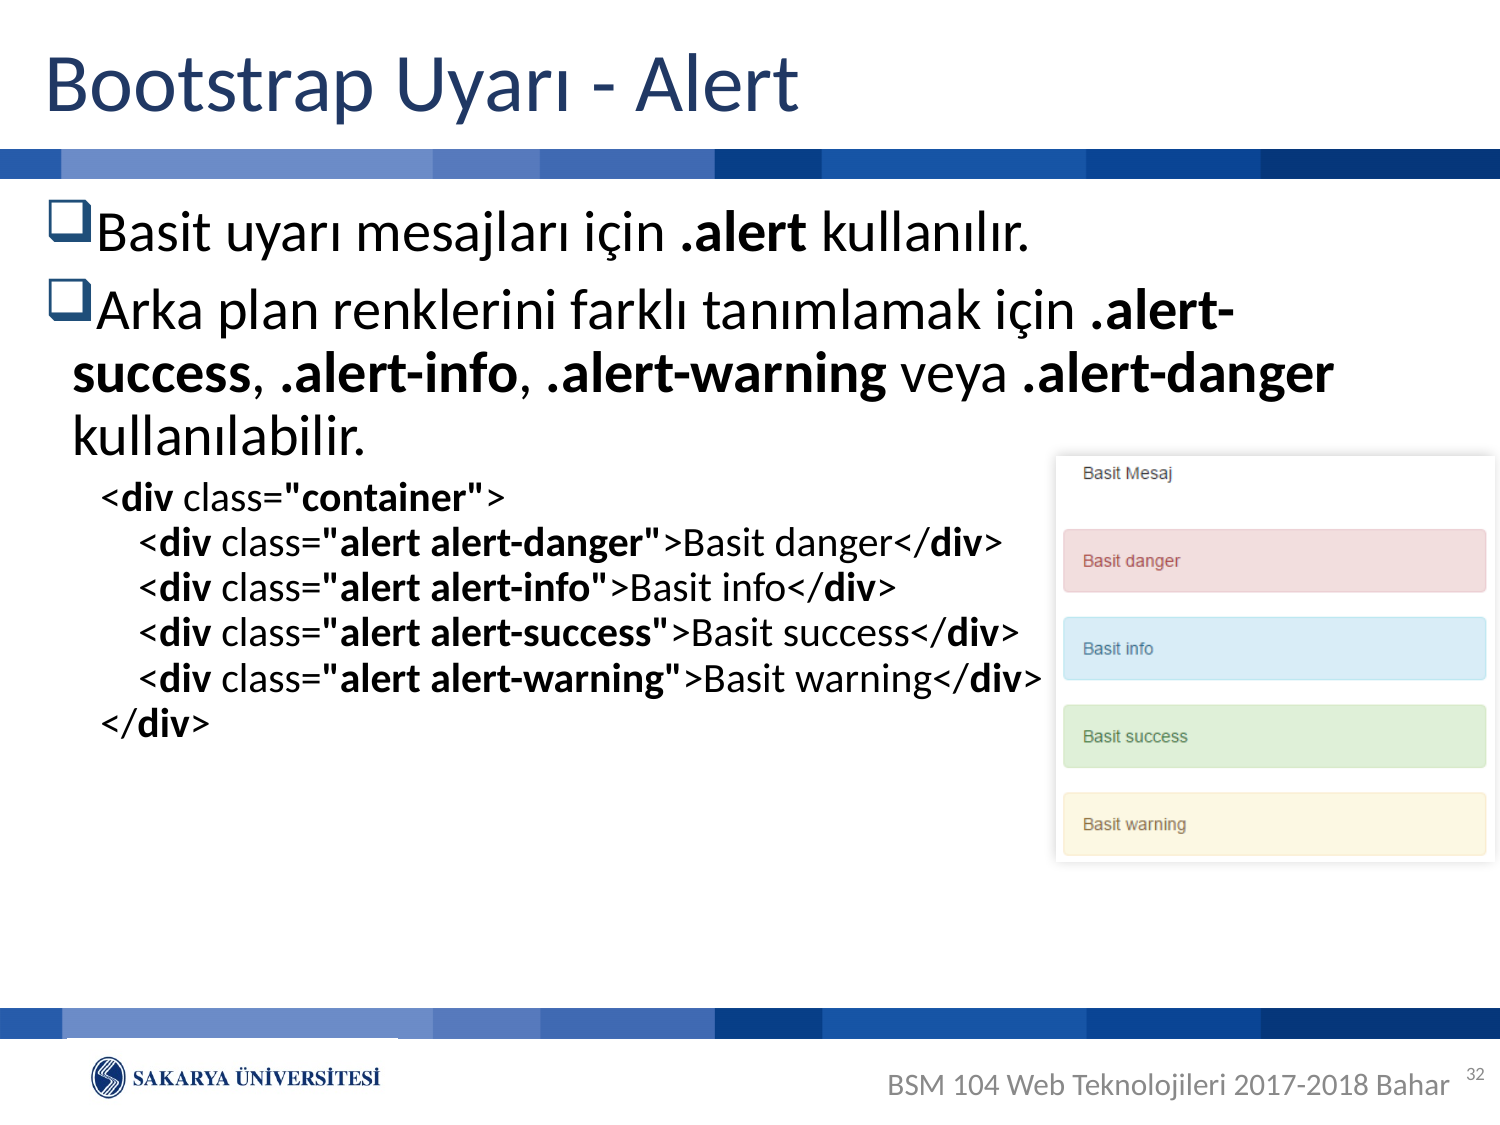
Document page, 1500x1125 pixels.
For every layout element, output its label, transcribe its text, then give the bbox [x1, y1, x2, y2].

picture [1056, 455, 1495, 863]
text_box Basit uyarı mesajları için .alert kullanılır. Arka plan renklerini farklı tanımlamak için .alert-success, .alert-info, .alert-warning veya .alert-danger kullanılabilir. <div class="container"> <div class="alert alert-danger">Basit danger</div> <div class="alert alert-info">Basit info</div> <div class="alert alert-success">Basit success</div> <div class="alert alert-warning">Basit warning</div> </div> [29, 193, 1471, 990]
text_box Bootstrap Uyarı - Alert [29, 19, 1471, 149]
picture [0, 1008, 1500, 1115]
picture [0, 149, 1500, 179]
text_box 32 [1162, 1042, 1500, 1103]
